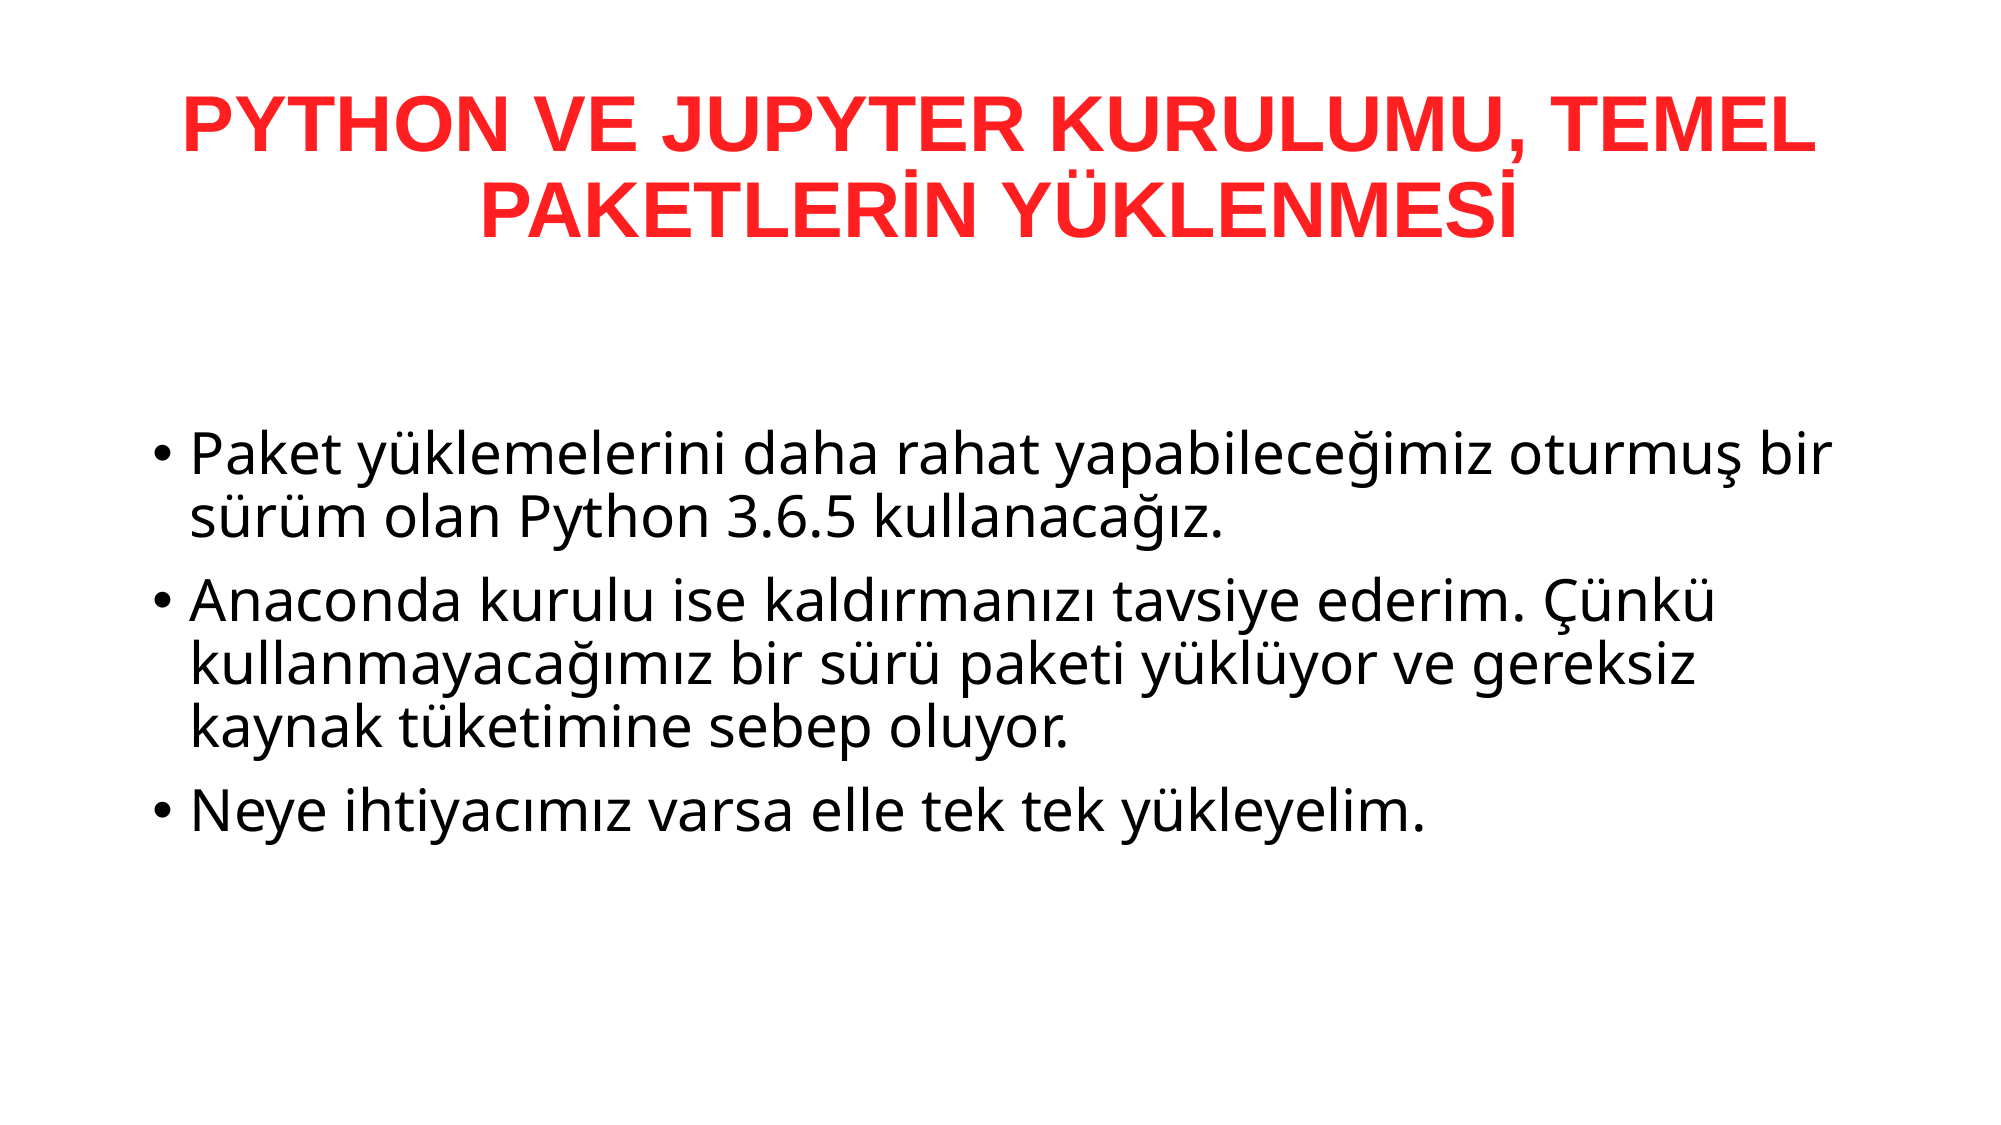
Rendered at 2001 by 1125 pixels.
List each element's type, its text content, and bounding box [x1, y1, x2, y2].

title PYTHON VE JUPYTER KURULUMU, TEMEL PAKETLERİN YÜKLENMESİ [137, 59, 1863, 278]
list Paket yüklemelerini daha rahat yapabileceğimiz oturmuş bir sürüm olan Python 3.6.5 kullanacağız. Anaconda kurulu ise kaldırmanızı tavsiye ederim. Çünkü kullanmayacağımız bir sürü paketi yüklüyor ve gereksiz kaynak tüketimine sebep oluyor. Neye ihtiyacımız varsa elle tek tek yükleyelim. [137, 417, 1863, 878]
